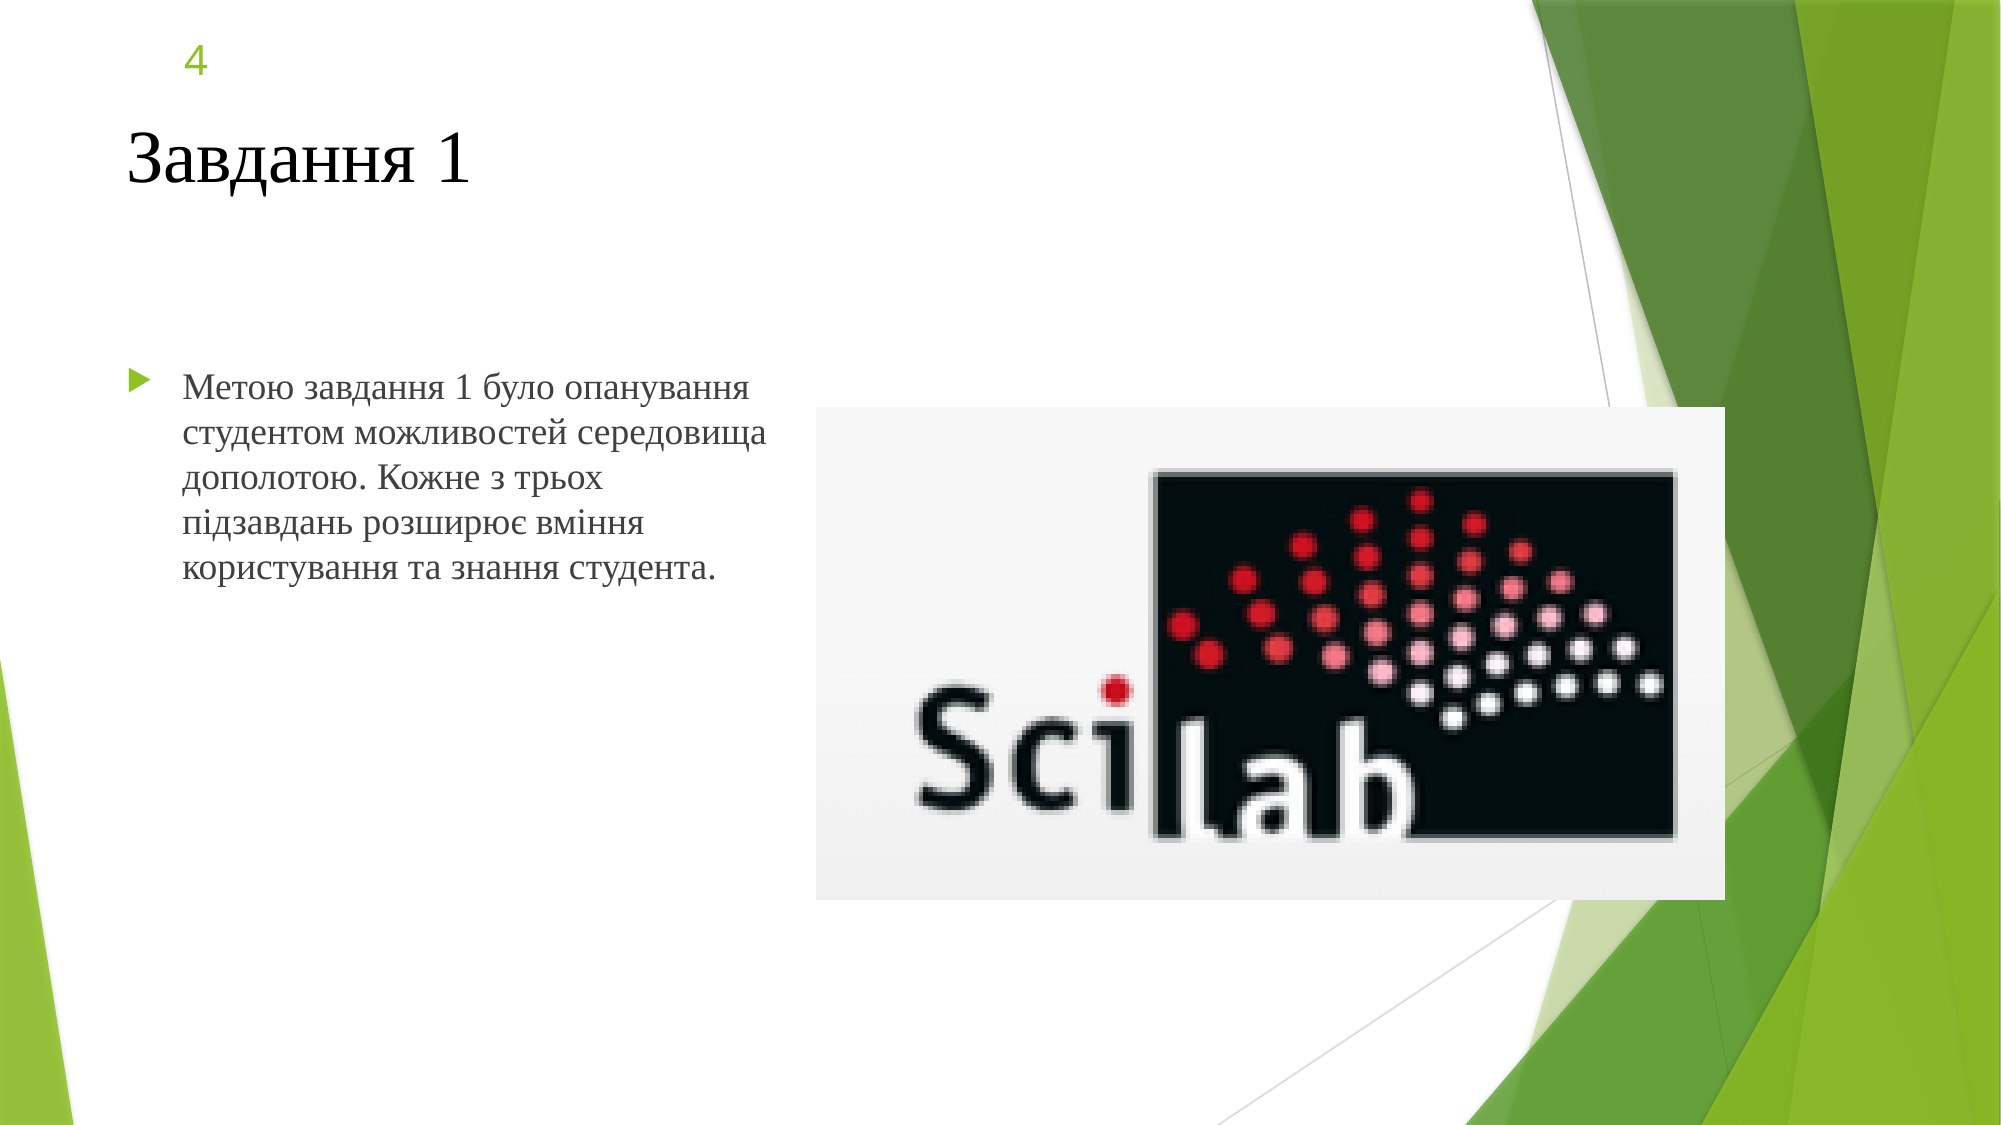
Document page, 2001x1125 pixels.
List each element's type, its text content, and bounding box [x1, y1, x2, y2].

list Метою завдання 1 було опанування студентом можливостей середовища дополотою. Кожне з трьох підзавдань розширює вміння користування та знання студента. [111, 354, 798, 992]
slide_number 4 [111, 32, 224, 93]
title Завдання 1 [111, 99, 1522, 317]
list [815, 407, 1726, 901]
